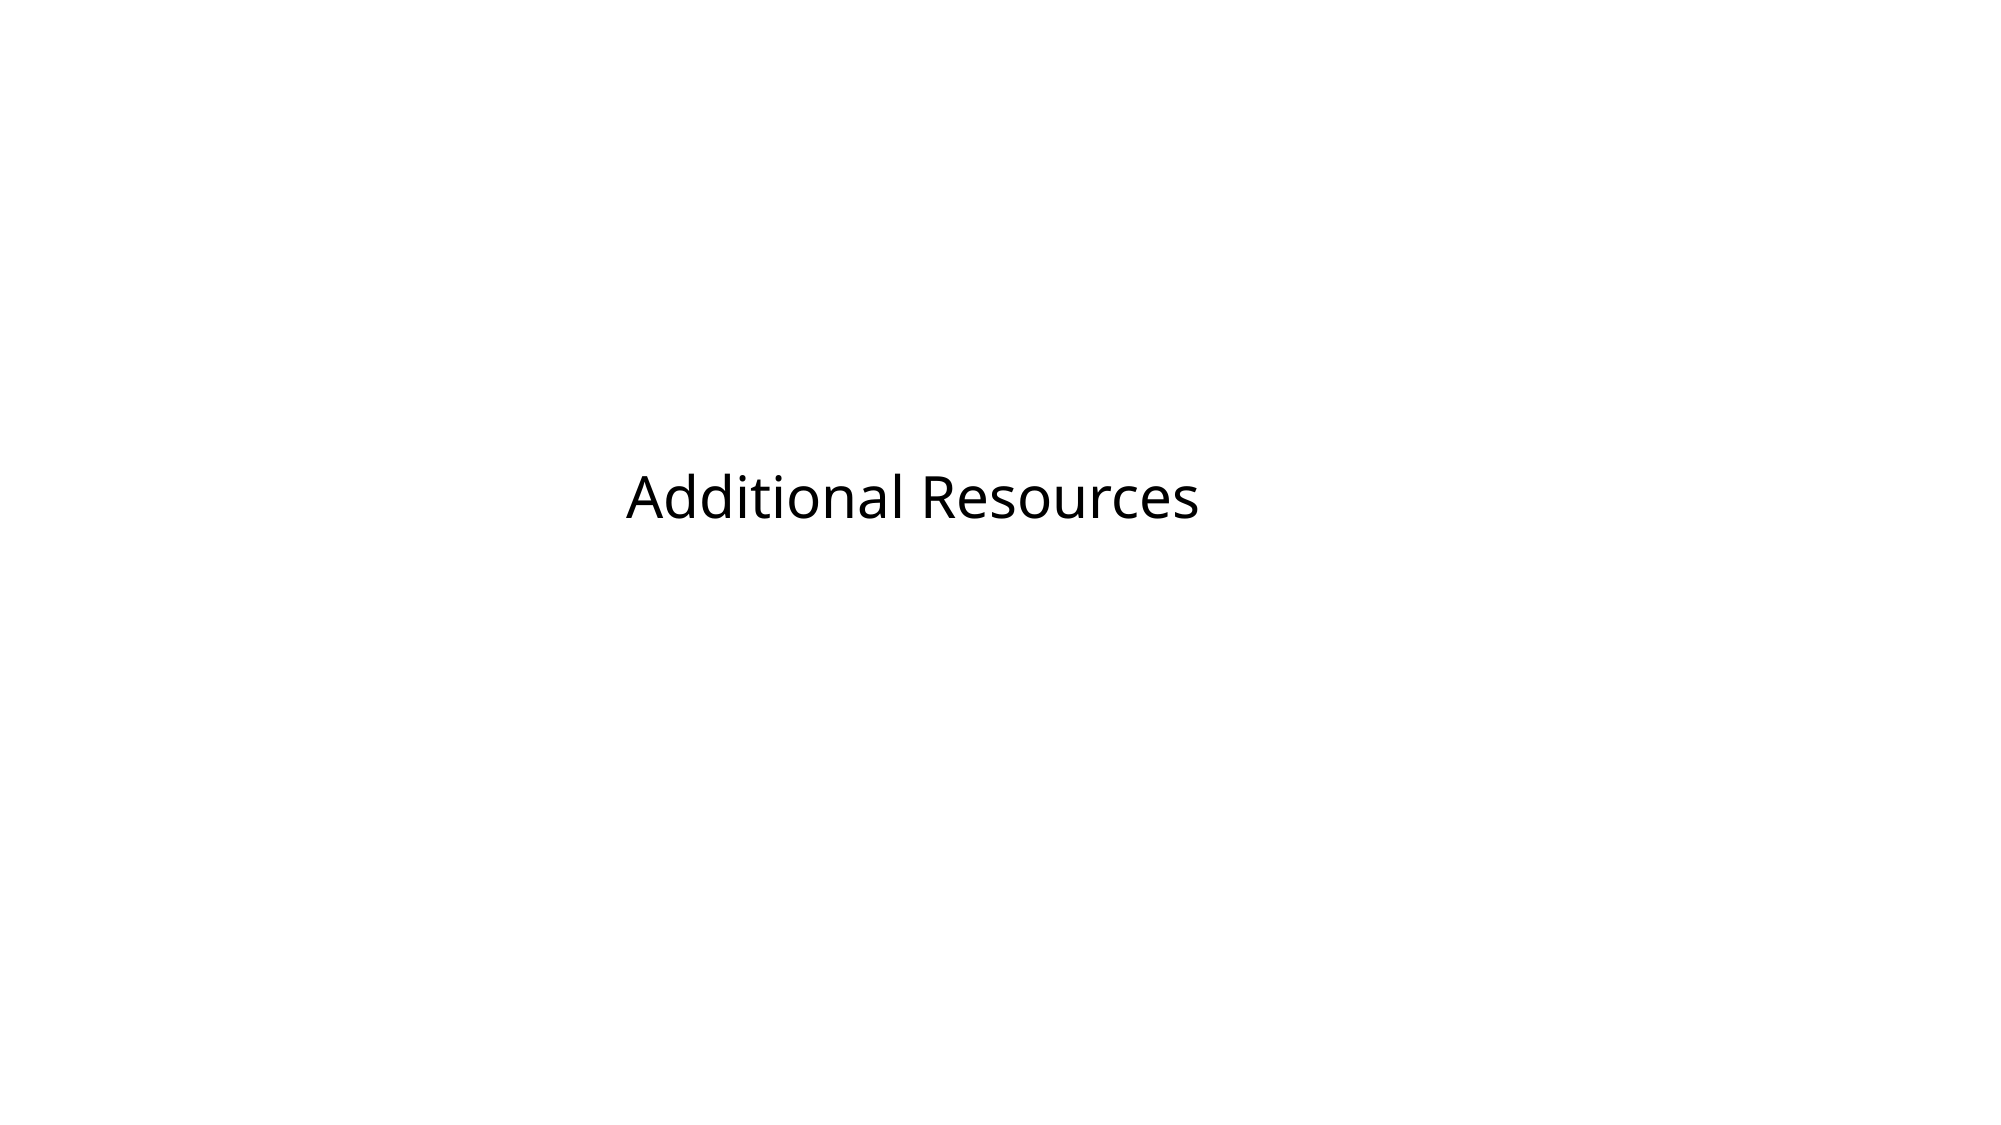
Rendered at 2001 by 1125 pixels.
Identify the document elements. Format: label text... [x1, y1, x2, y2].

title Additional Resources [132, 459, 1696, 613]
